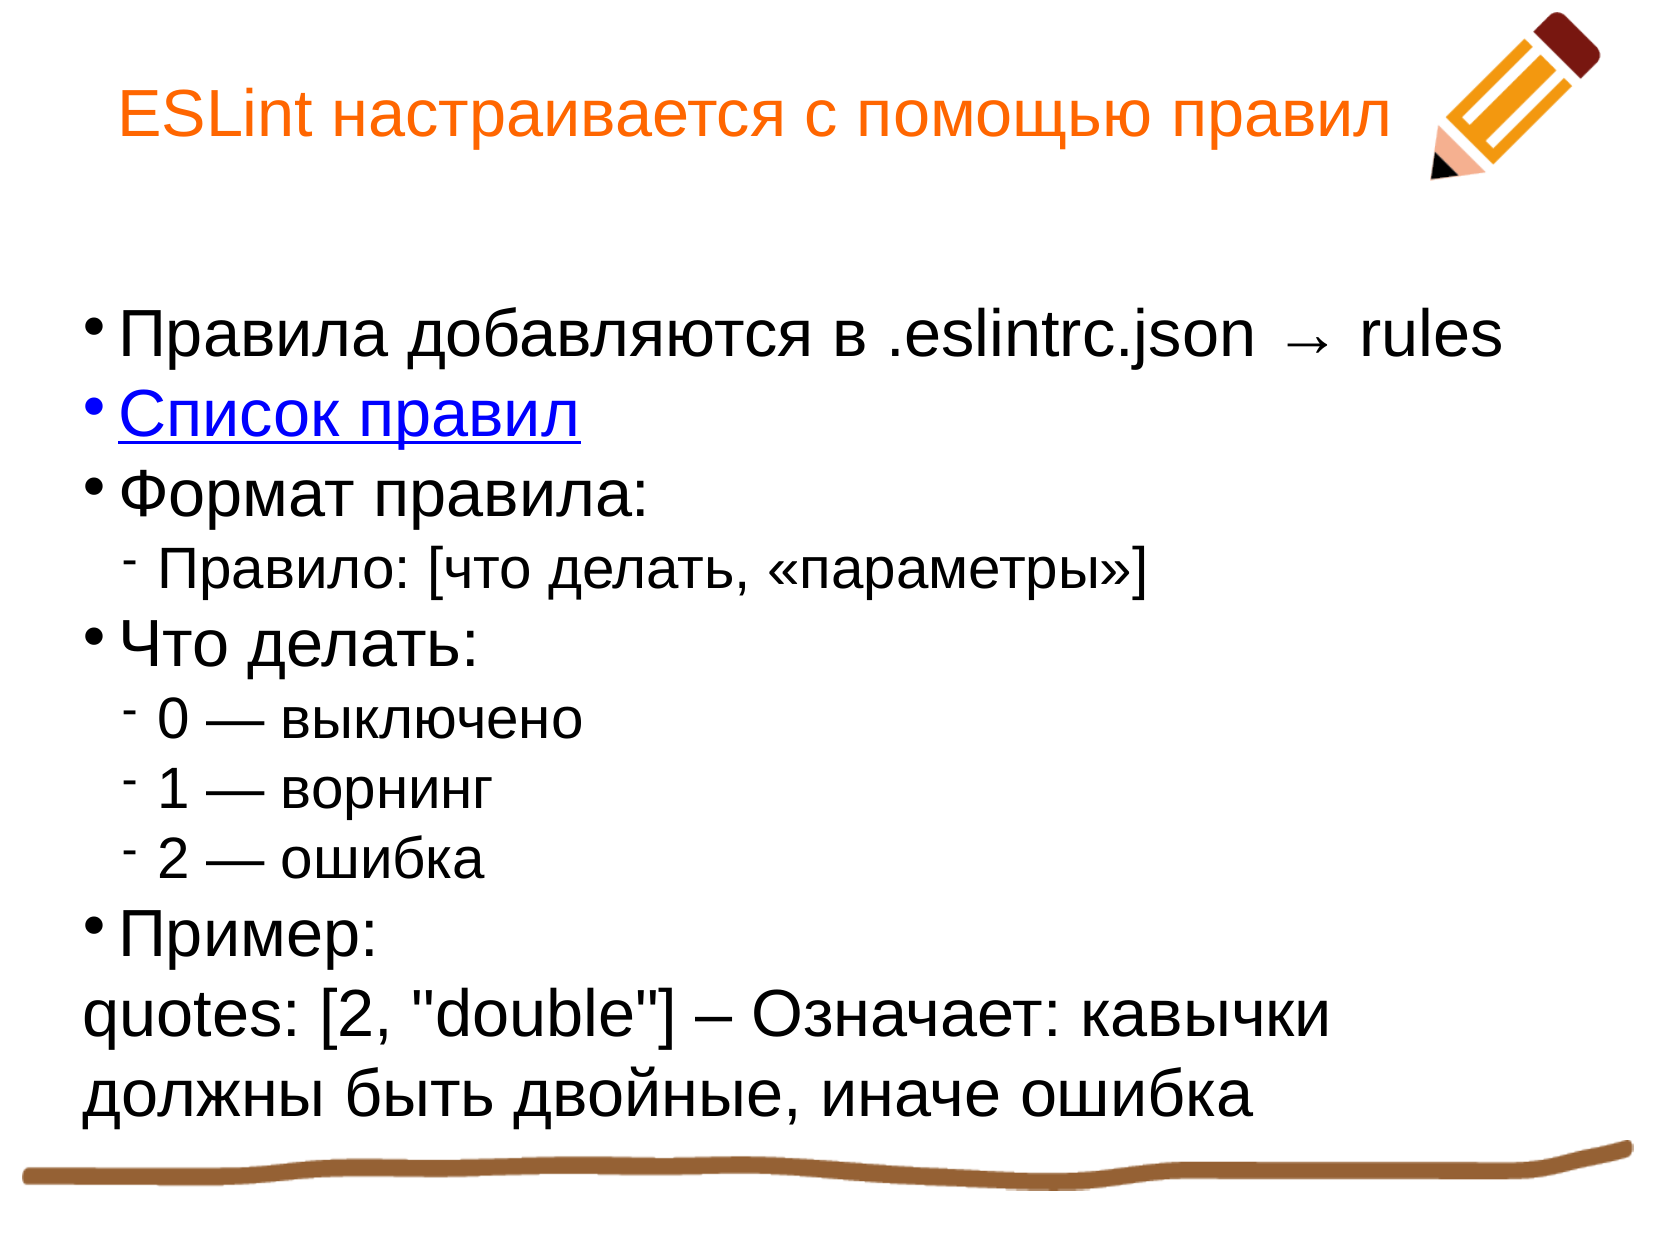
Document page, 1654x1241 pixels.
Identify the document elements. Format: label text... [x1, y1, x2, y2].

picture [22, 1140, 1634, 1191]
text_box ESLint настраивается с помощью правил [82, 49, 1429, 171]
text_box Правила добавляются в .eslintrc.json → rules Список правил Формат правила: Правило: [что делать, «параметры»] Что делать: 0 — выключено 1 — ворнинг 2 — ошибка Пример: quotes: [2, "double"] – Означает: кавычки должны быть двойные, иначе ошибка [82, 290, 1570, 1121]
picture [1430, 12, 1601, 181]
